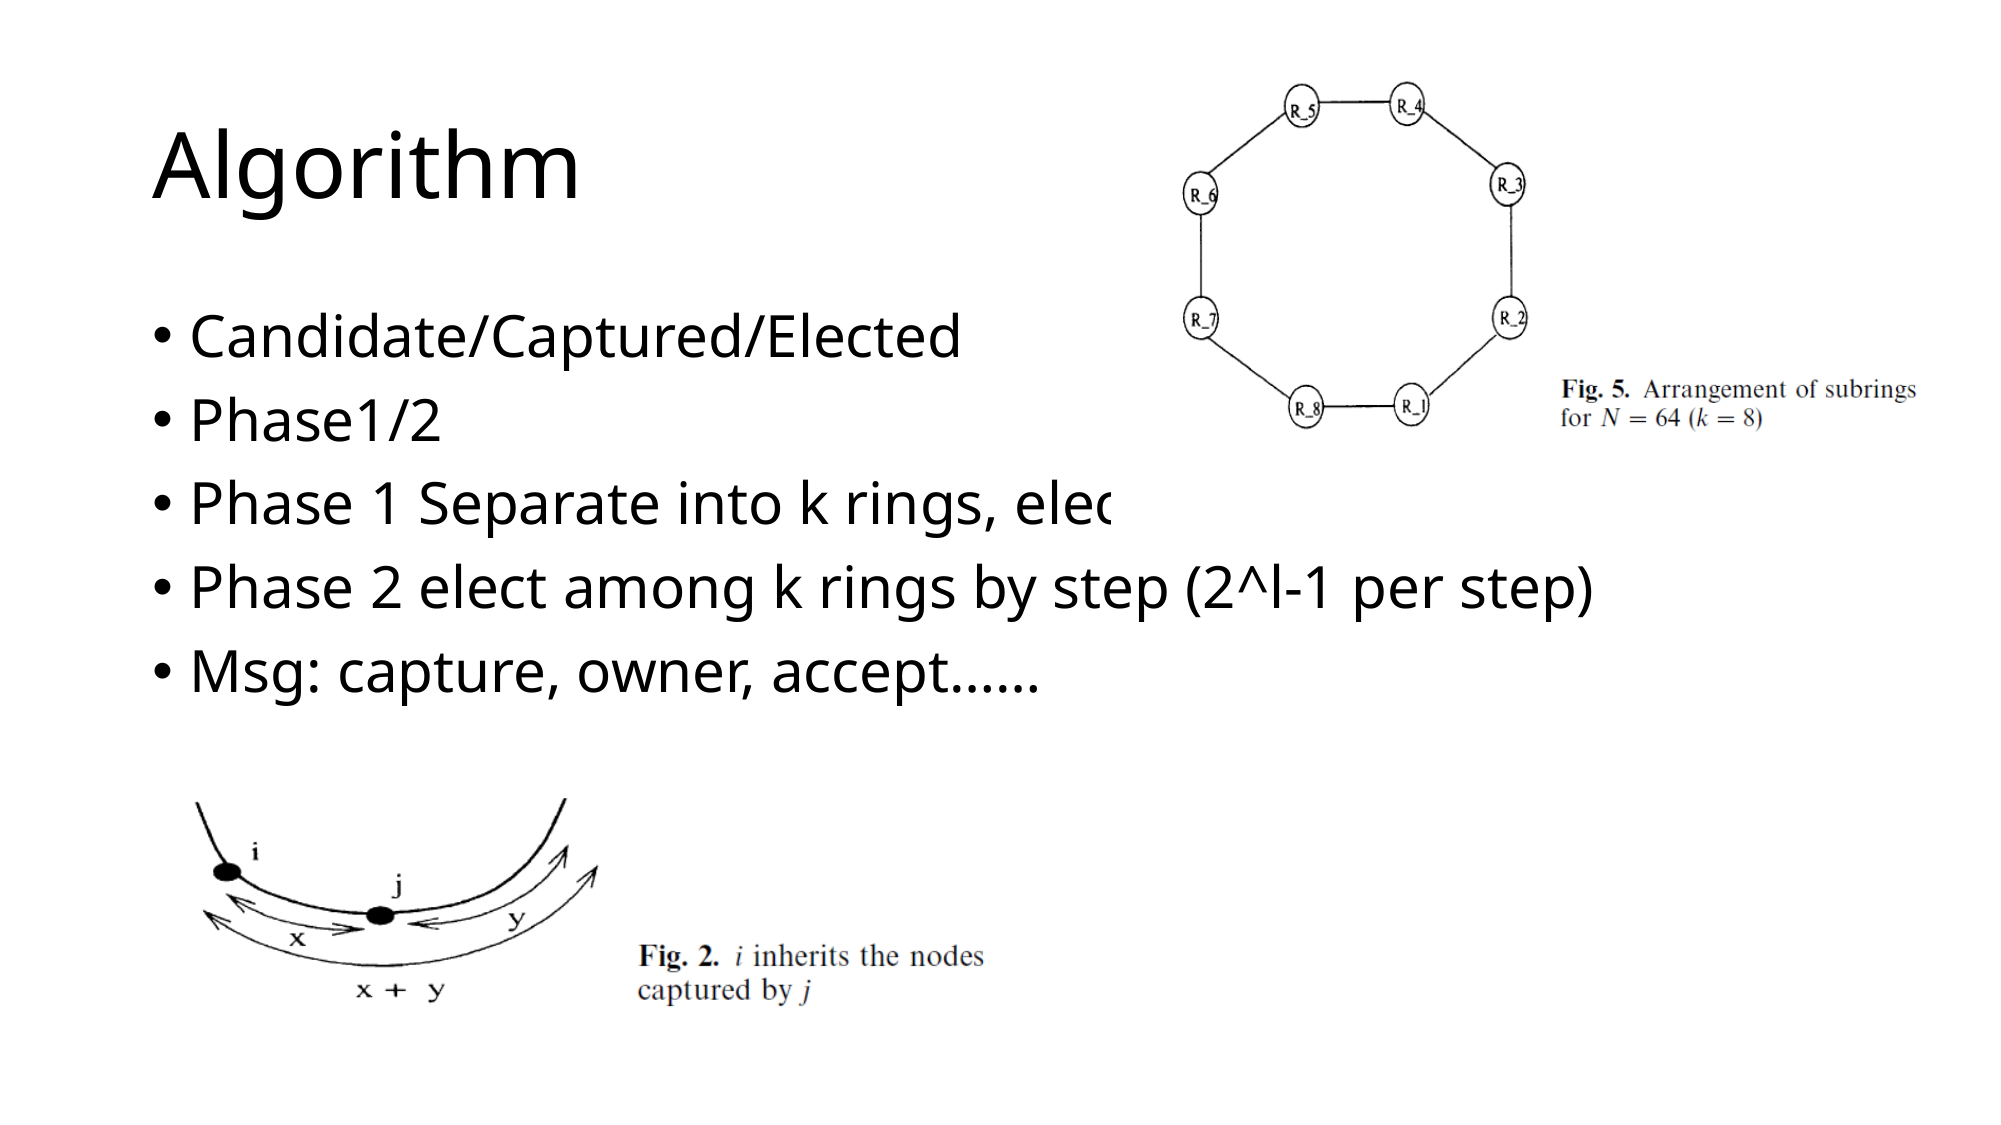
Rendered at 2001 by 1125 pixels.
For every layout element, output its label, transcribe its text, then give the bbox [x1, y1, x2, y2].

list Candidate/Captured/Elected Phase1/2 Phase 1 Separate into k rings, elect within rings Phase 2 elect among k rings by step (2^l-1 per step) Msg: capture, owner, accept…… [137, 299, 1863, 1014]
picture [167, 757, 1127, 1050]
title Algorithm [137, 59, 1111, 278]
picture [1111, 53, 1949, 546]
